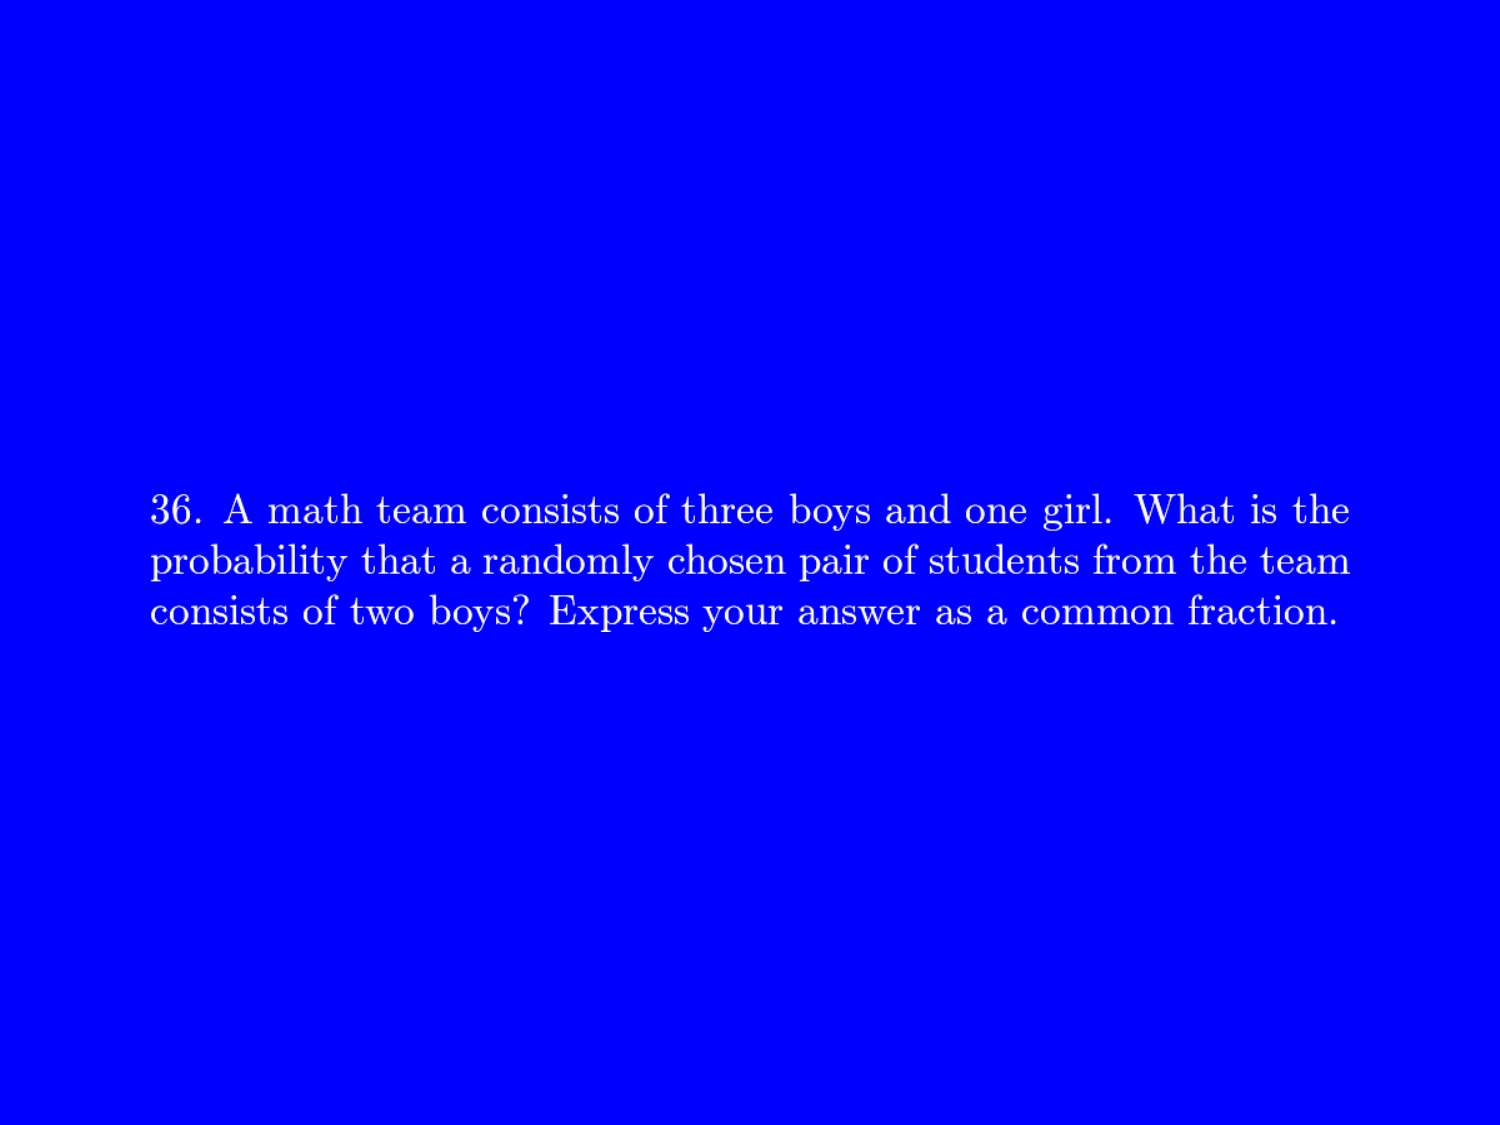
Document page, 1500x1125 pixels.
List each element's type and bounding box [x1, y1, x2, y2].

picture [149, 493, 1351, 632]
